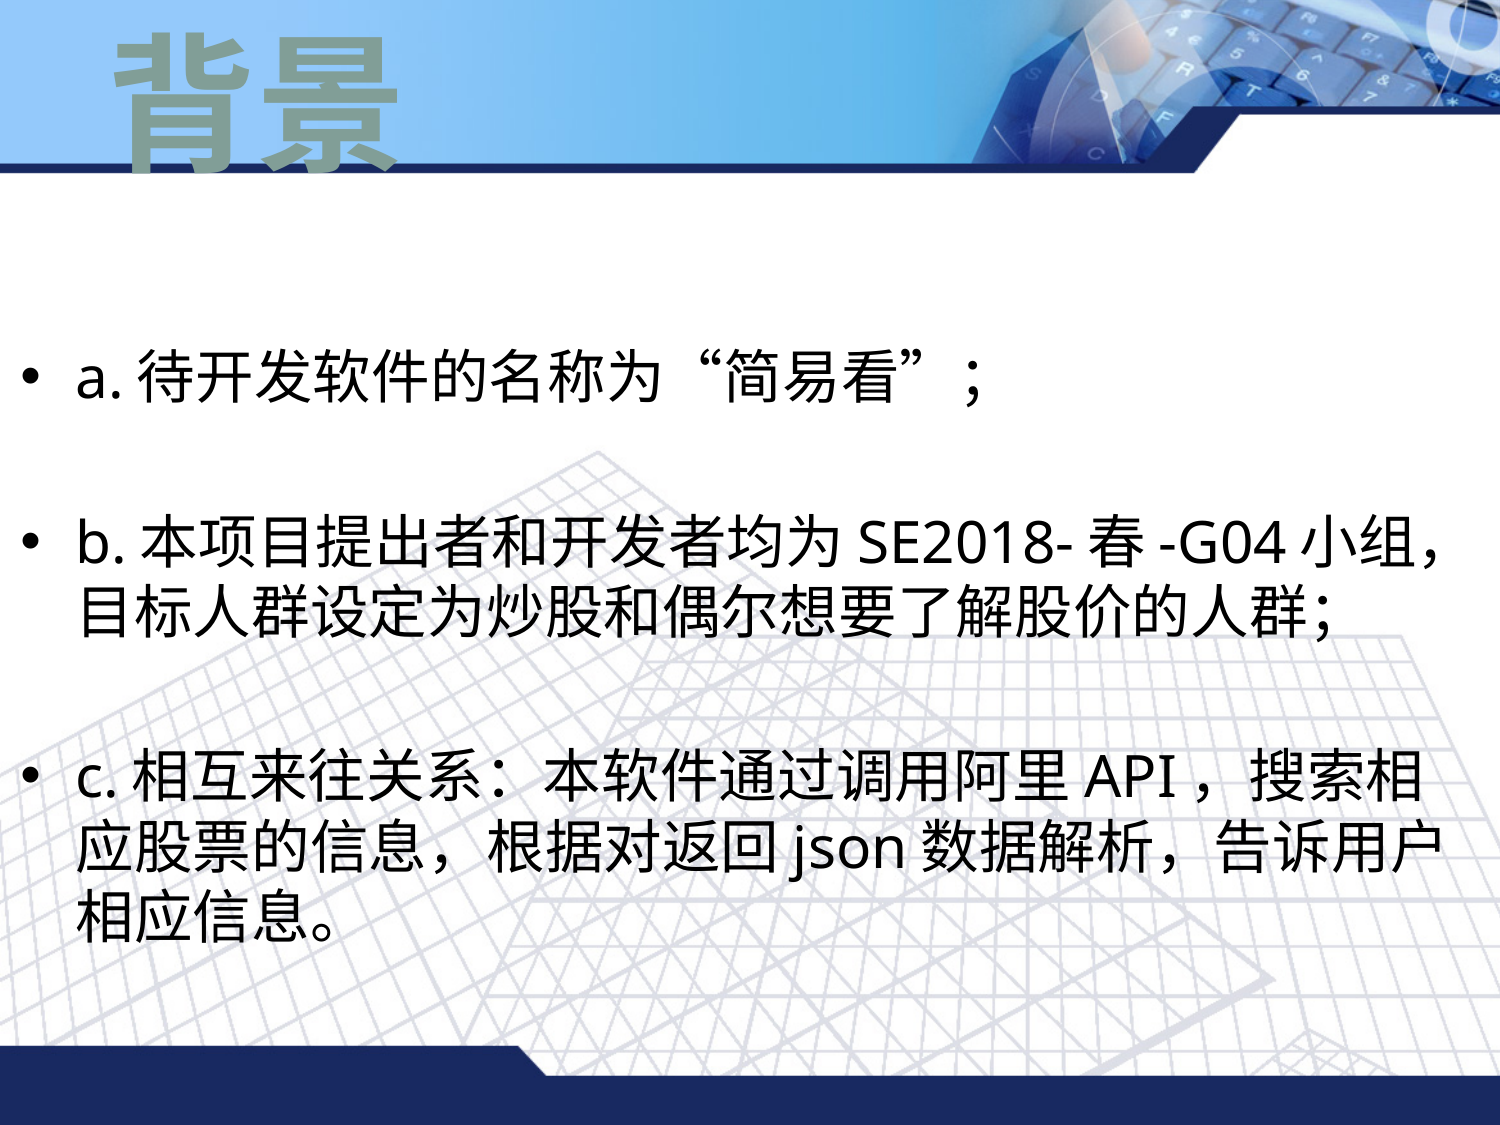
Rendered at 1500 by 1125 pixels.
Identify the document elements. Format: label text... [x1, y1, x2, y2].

text_box 背景 [91, 3, 422, 199]
picture [0, 0, 1500, 1125]
list a.待开发软件的名称为“简易看”； b.本项目提出者和开发者均为SE2018-春-G04小组，目标人群设定为炒股和偶尔想要了解股价的人群； c.相互来往关系：本软件通过调用阿里API，搜索相应股票的信息，根据对返回json数据解析，告诉用户相应信息。 [5, 250, 1483, 965]
